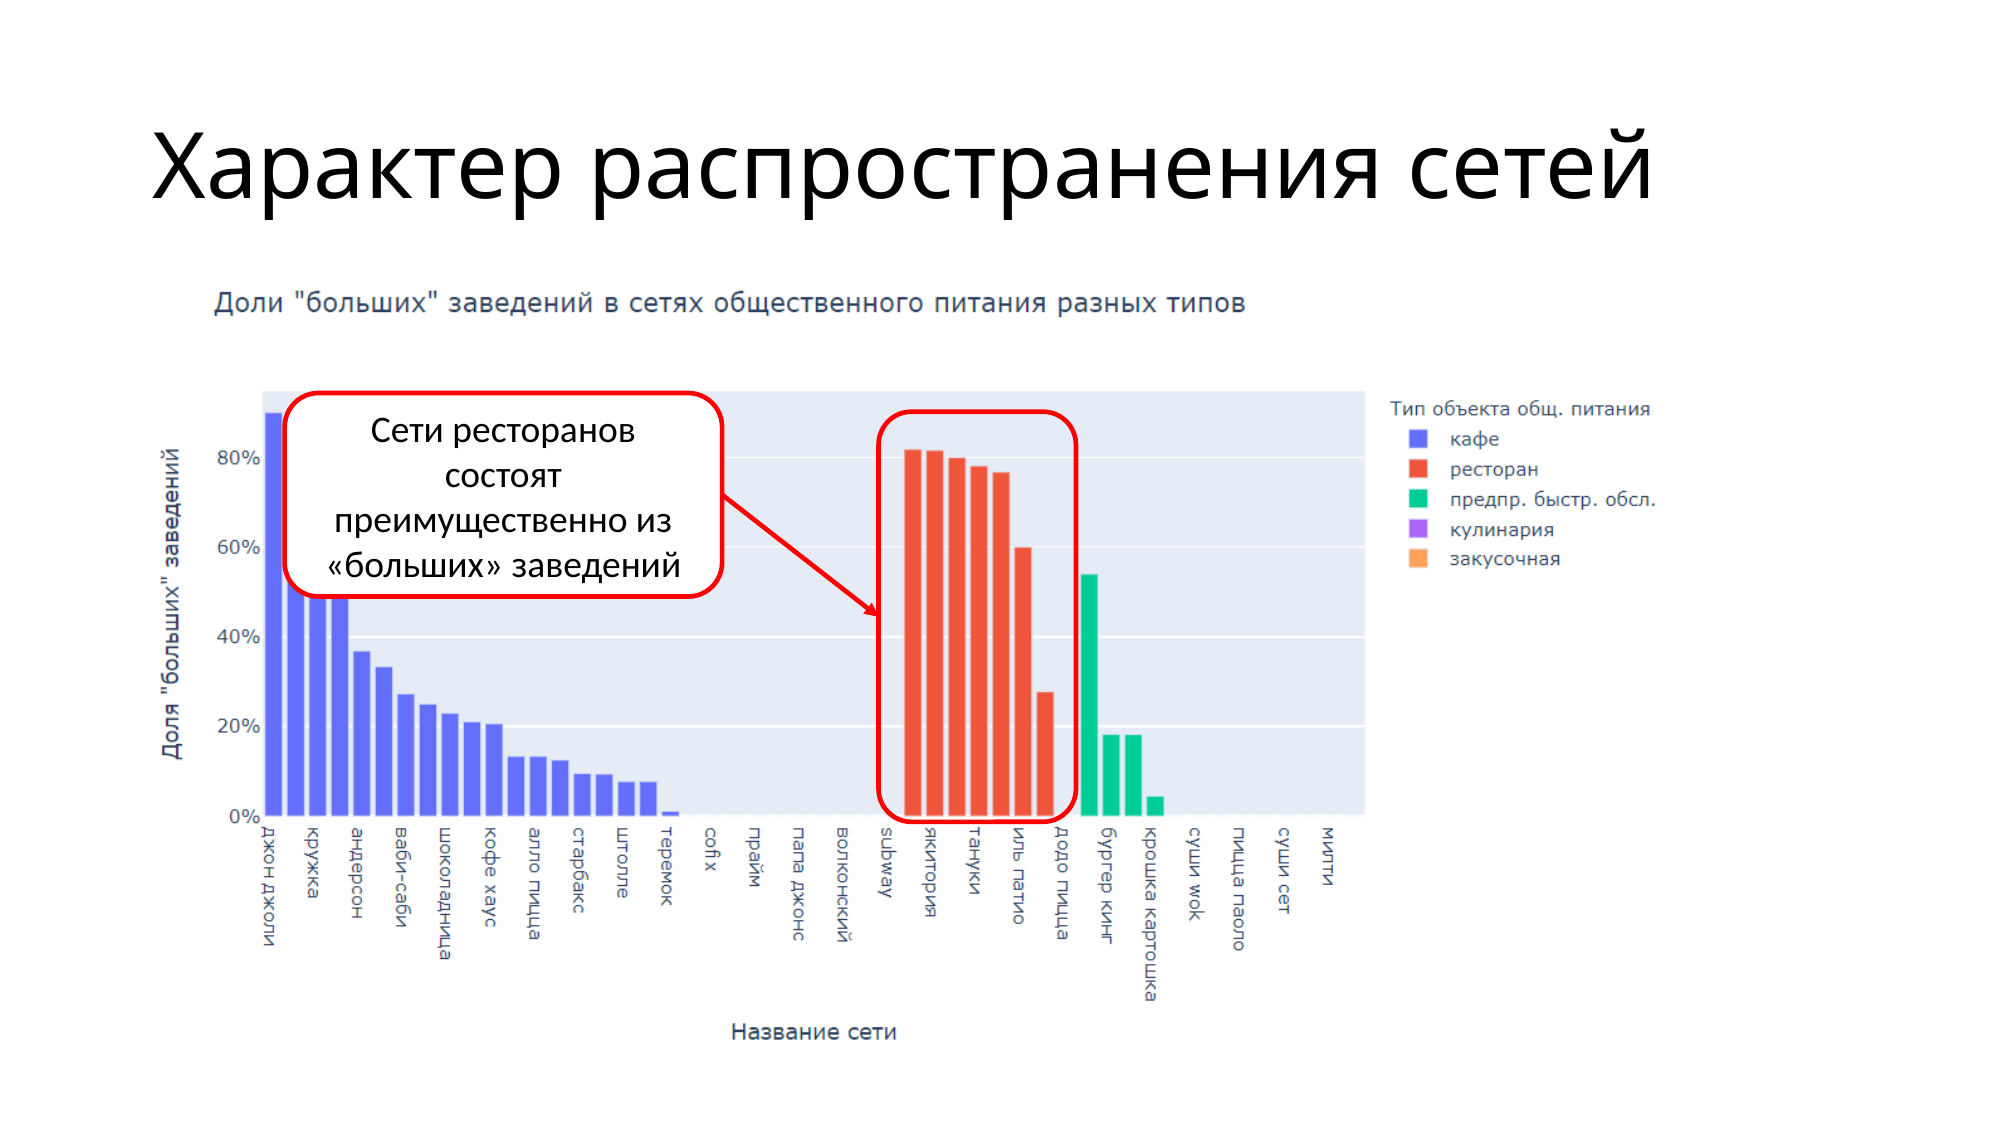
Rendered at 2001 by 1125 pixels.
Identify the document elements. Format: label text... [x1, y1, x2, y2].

title Характер распространения сетей [137, 59, 1863, 278]
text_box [722, 494, 879, 617]
picture [137, 277, 1670, 1065]
